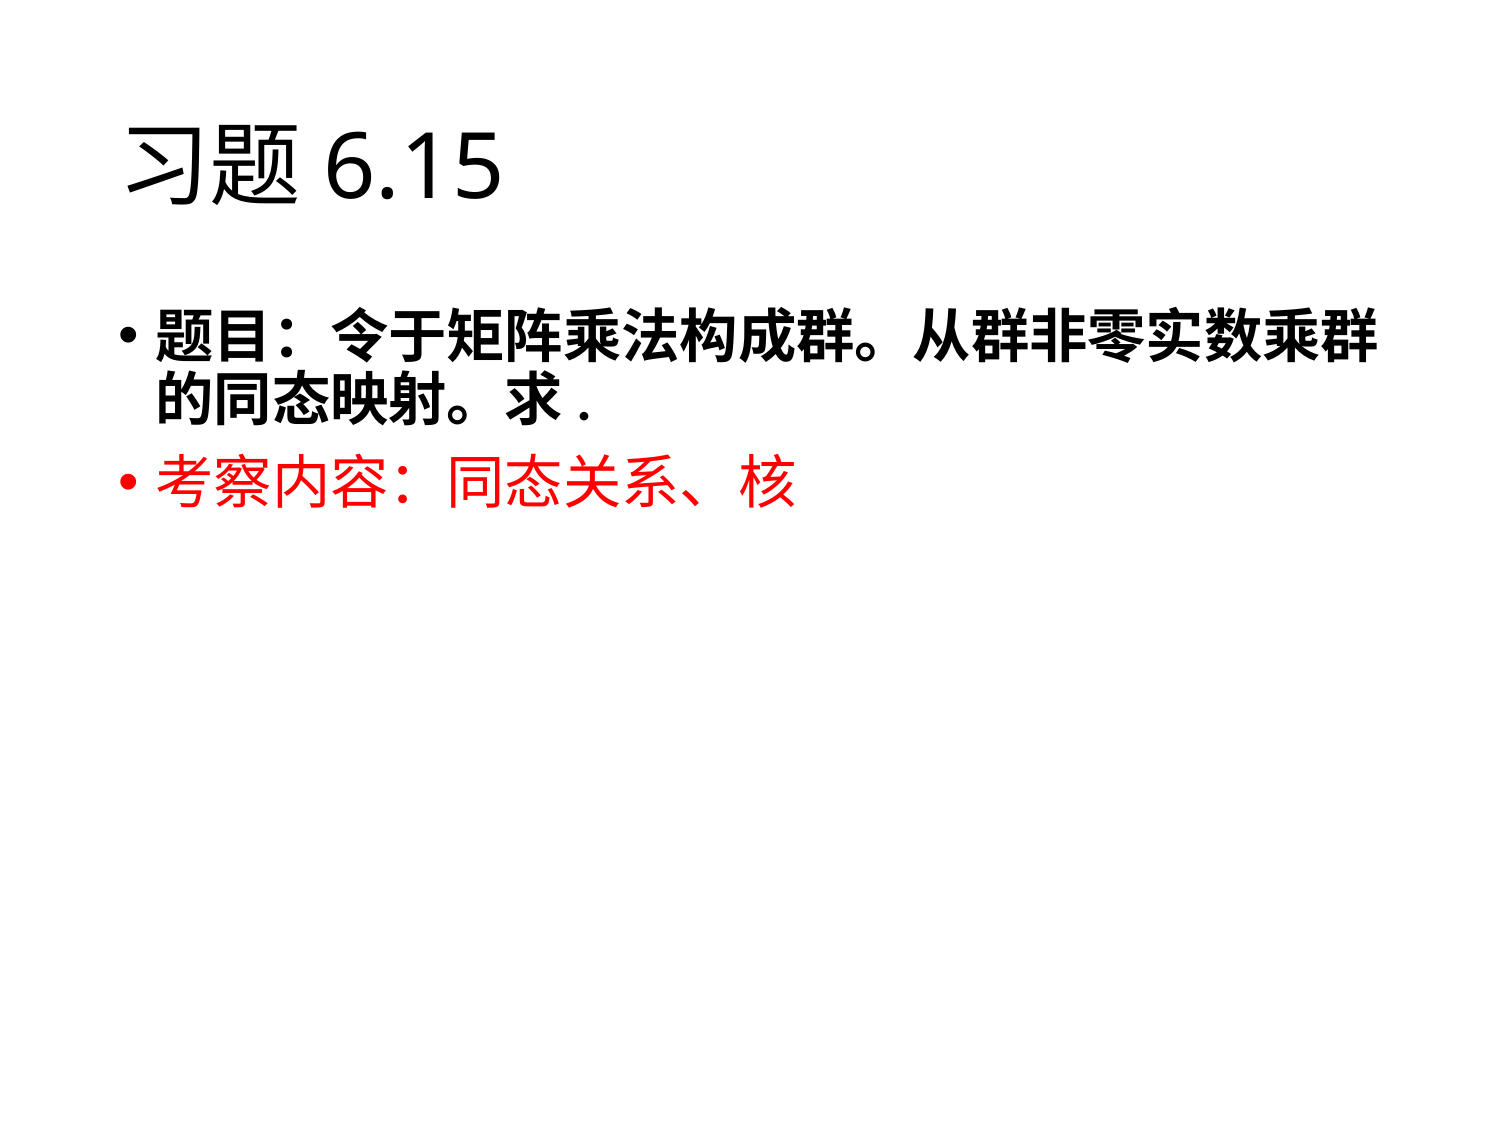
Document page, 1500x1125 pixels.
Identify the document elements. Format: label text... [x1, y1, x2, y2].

title 习题6.15 [103, 59, 1397, 278]
